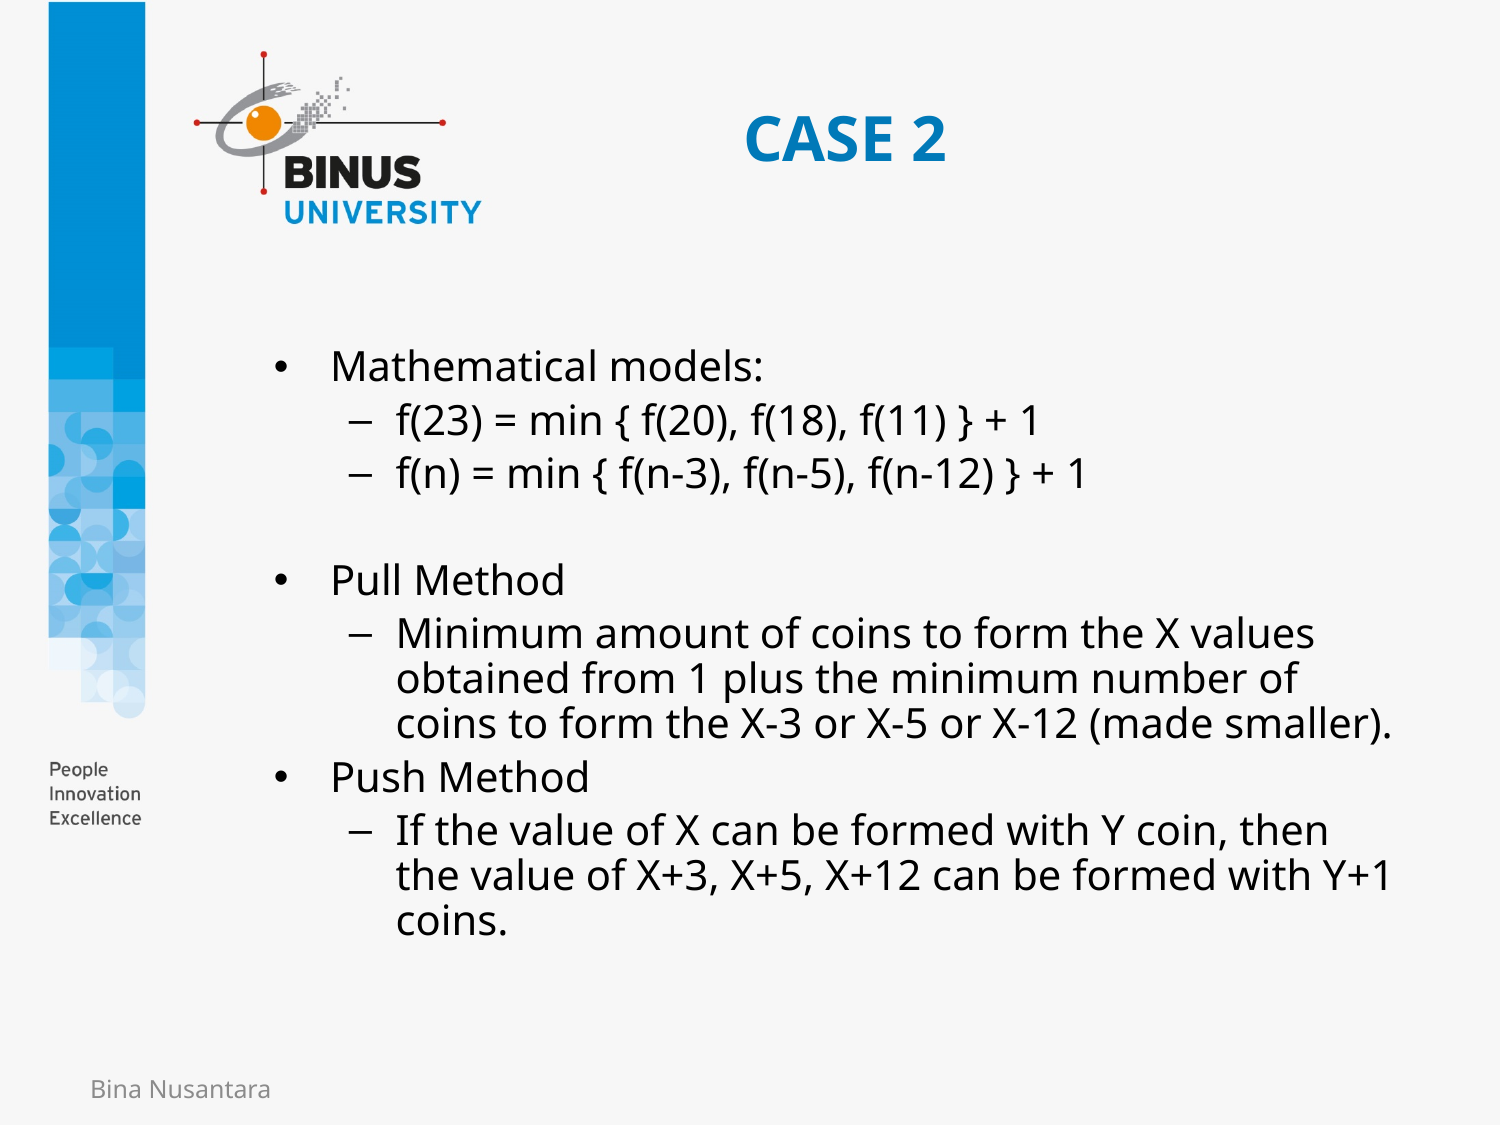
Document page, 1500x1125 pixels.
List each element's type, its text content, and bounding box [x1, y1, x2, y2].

title CASE 2 [265, 42, 1425, 231]
list Mathematical models: f(23) = min { f(20), f(18), f(11) } + 1 f(n) = min { f(n-3), f(n-5), f(n-12) } + 1 Pull Method Minimum amount of coins to form the X values ​​obtained from 1 plus the minimum number of coins to form the X-3 or X-5 or X-12 (made ​​smaller). Push Method If the value of X can be formed with Y coin, then the value of X+3, X+5, X+12 can be formed with Y+1 coins. [258, 338, 1418, 988]
picture [0, 0, 1500, 845]
slide_number Bina Nusantara [75, 1058, 425, 1119]
